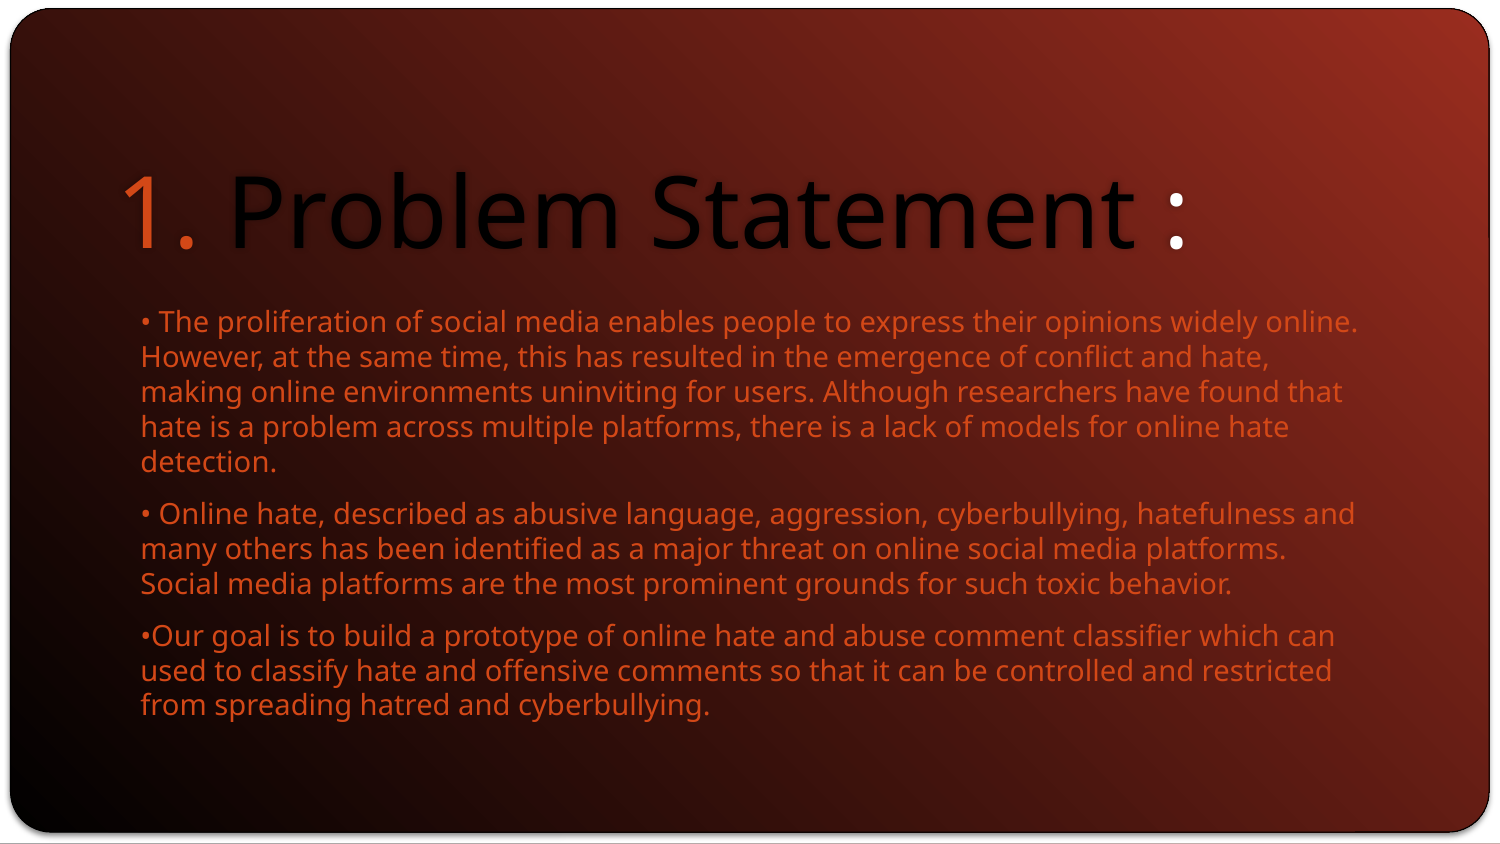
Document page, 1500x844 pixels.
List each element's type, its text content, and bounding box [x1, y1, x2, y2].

title 1. Problem Statement : [116, 148, 1336, 339]
subtitle • The proliferation of social media enables people to express their opinions widely online. However, at the same time, this has resulted in the emergence of conflict and hate, making online environments uninviting for users. Although researchers have found that hate is a problem across multiple platforms, there is a lack of models for online hate detection. • Online hate, described as abusive language, aggression, cyberbullying, hatefulness and many others has been identified as a major threat on online social media platforms. Social media platforms are the most prominent grounds for such toxic behavior. •Our goal is to build a prototype of online hate and abuse comment classifier which can used to classify hate and offensive comments so that it can be controlled and restricted from spreading hatred and cyberbullying. [140, 303, 1360, 373]
